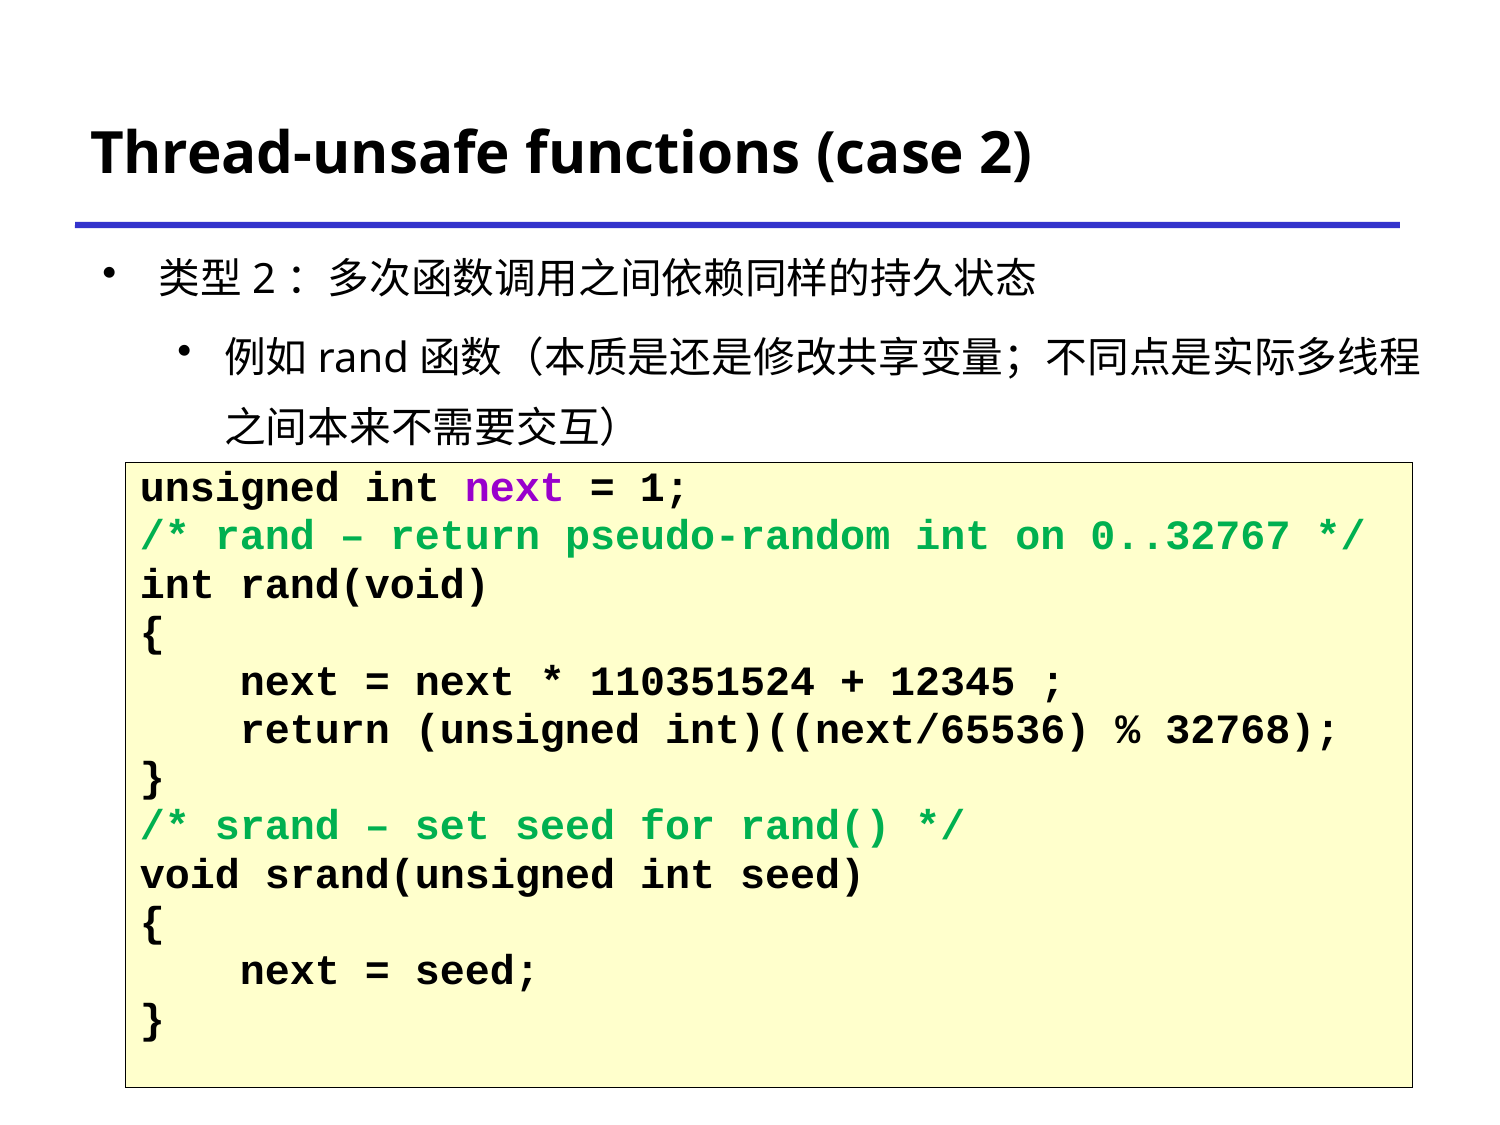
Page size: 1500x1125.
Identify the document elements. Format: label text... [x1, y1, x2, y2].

list unsigned int next = 1; /* rand – return pseudo-random int on 0..32767 */ int rand(void) { next = next * 110351524 + 12345 ; return (unsigned int)((next/65536) % 32768); } /* srand – set seed for rand() */ void srand(unsigned int seed) { next = seed; } [125, 462, 1413, 1088]
text_box 类型2：多次函数调用之间依赖同样的持久状态 例如rand函数（本质是还是修改共享变量；不同点是实际多线程之间本来不需要交互） [87, 224, 1477, 338]
title Thread-unsafe functions (case 2) [75, 75, 1400, 225]
